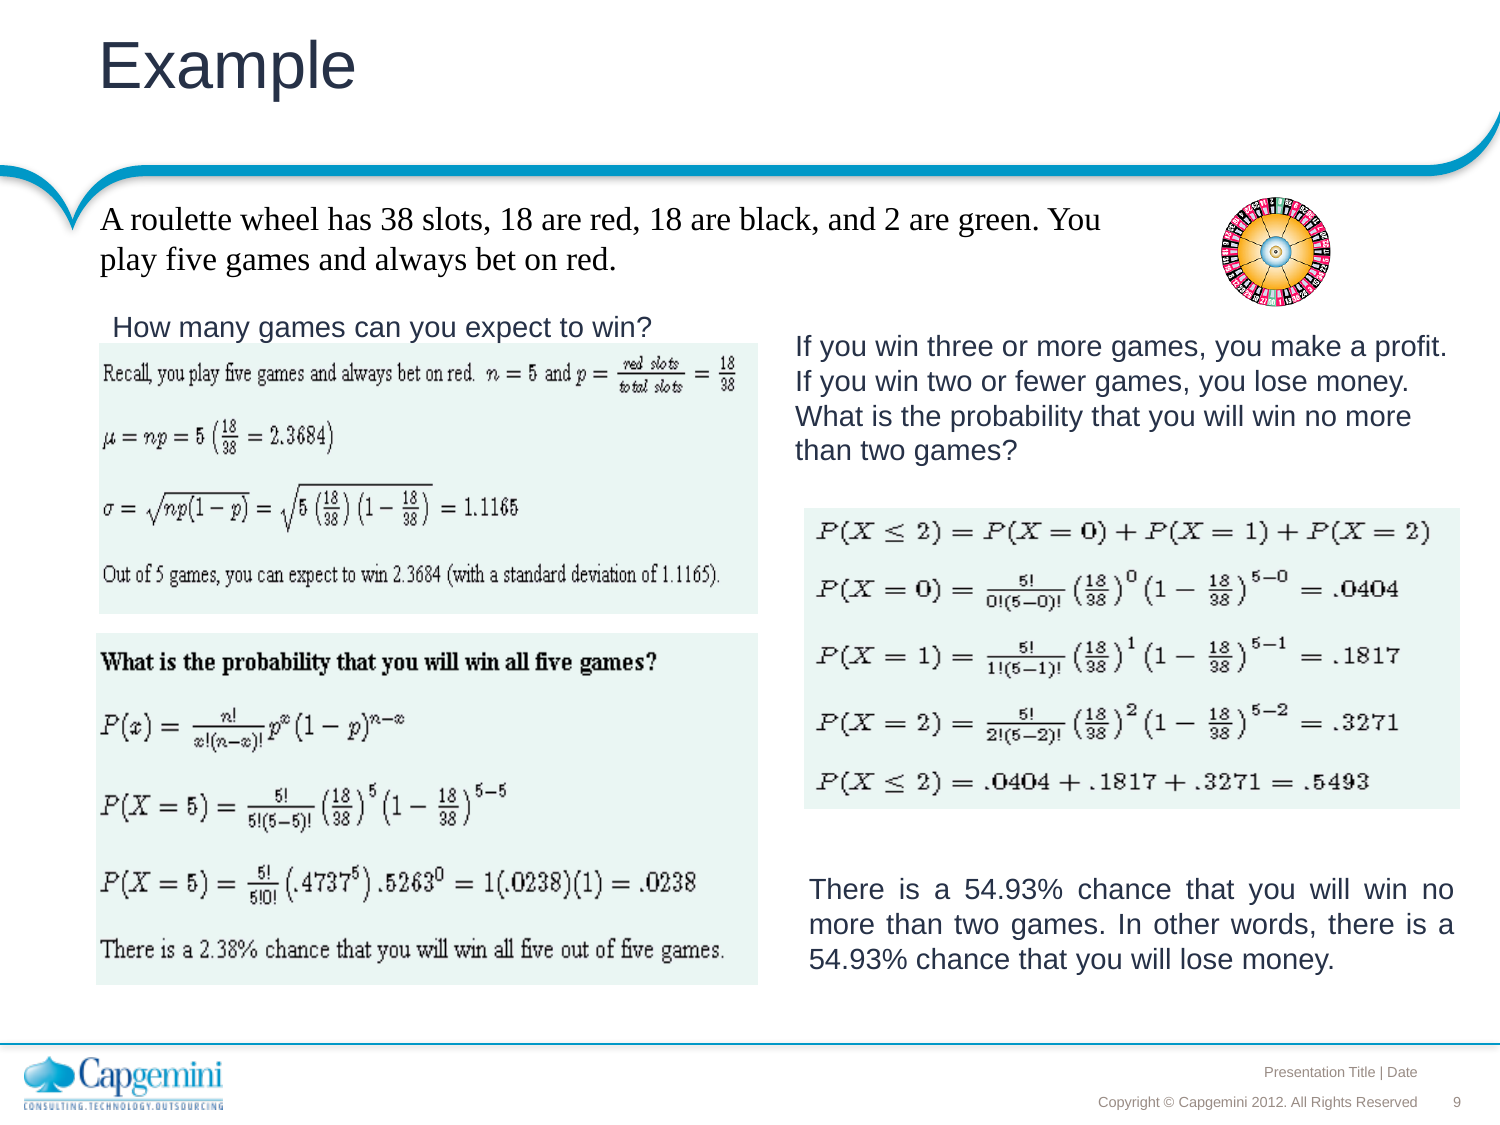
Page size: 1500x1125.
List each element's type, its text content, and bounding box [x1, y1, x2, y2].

picture [99, 343, 758, 614]
text_box [5, 41, 241, 276]
text_box If you win three or more games, you make a profit. If you win two or fewer games, you lose money. What is the probability that you will win no more than two games? [780, 319, 1484, 475]
text_box There is a 54.93% chance that you will win no more than two games. In other words, there is a 54.93% chance that you will lose money. [793, 863, 1470, 983]
picture [804, 508, 1460, 810]
picture [24, 1056, 223, 1110]
title Example [50, 3, 1400, 134]
text_box A roulette wheel has 38 slots, 18 are red, 18 are black, and 2 are green. You play five games and always bet on red. [99, 197, 1105, 305]
text_box How many games can you expect to win? [97, 300, 668, 344]
picture [96, 633, 758, 985]
picture [1220, 195, 1331, 307]
